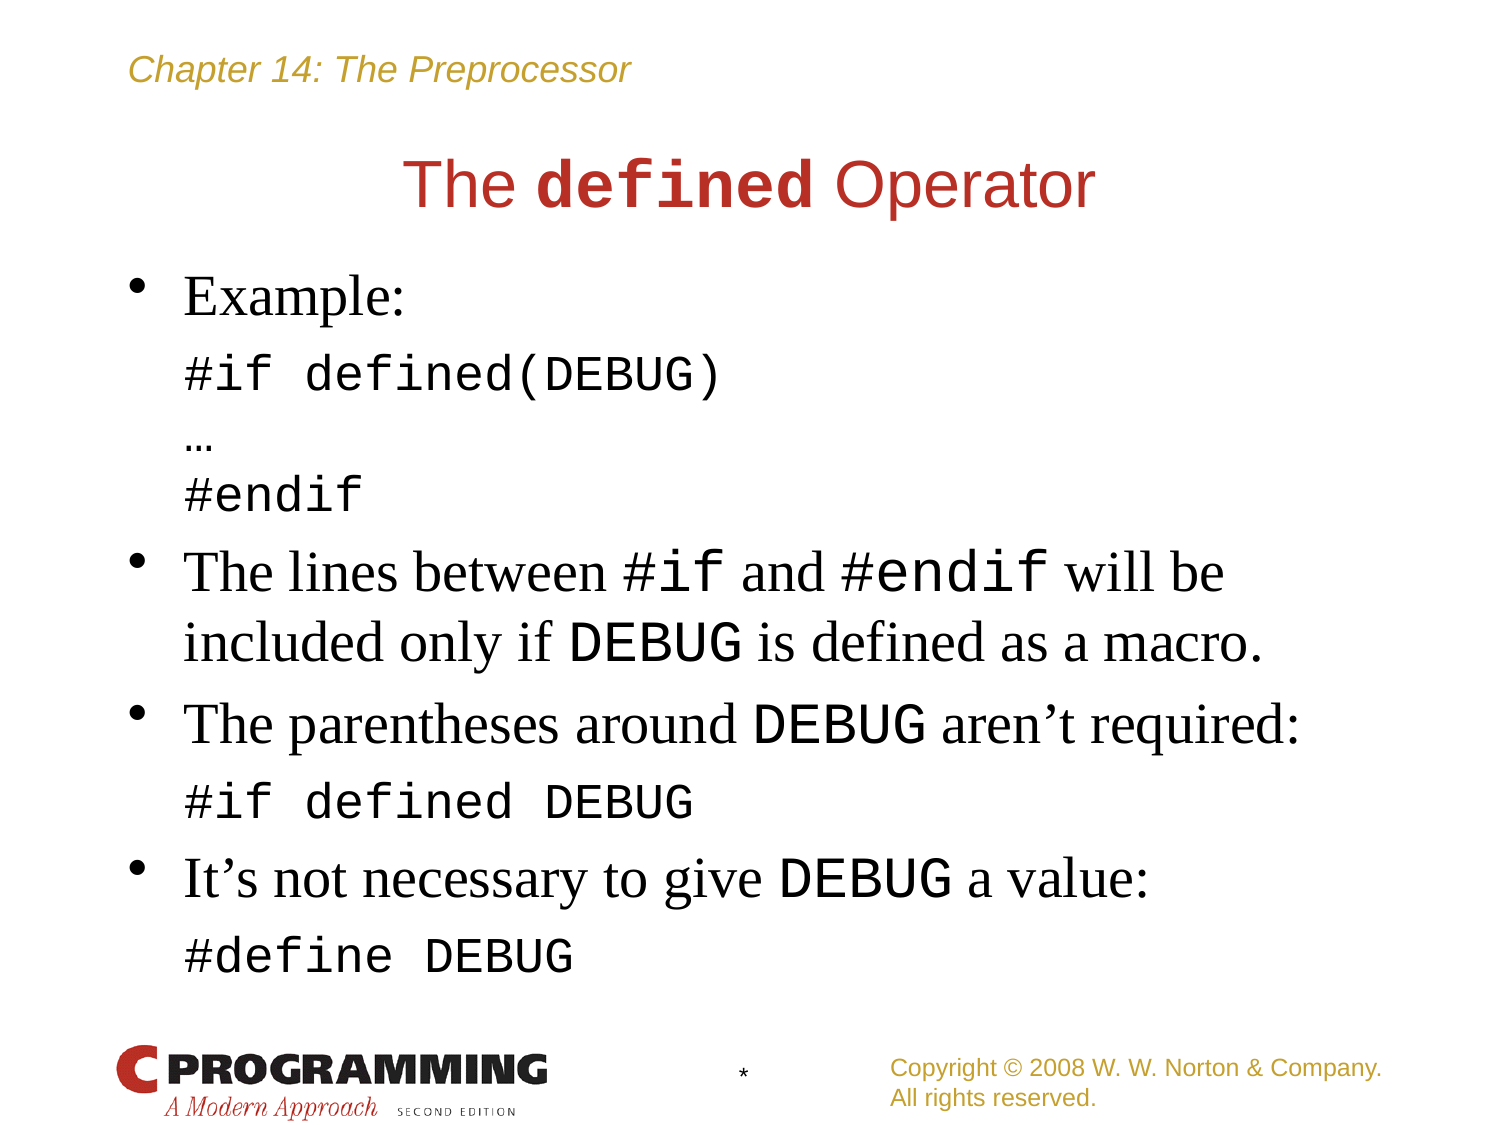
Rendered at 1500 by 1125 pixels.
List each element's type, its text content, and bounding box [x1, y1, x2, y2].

picture [112, 1041, 550, 1123]
title The defined Operator [112, 125, 1388, 238]
text_box * [687, 1050, 800, 1100]
text_box Copyright © 2008 W. W. Norton & Company. All rights reserved. [874, 1043, 1388, 1119]
list Example: #if defined(DEBUG) … #endif The lines between #if and #endif will be included only if DEBUG is defined as a macro. The parentheses around DEBUG aren’t required: #if defined DEBUG It’s not necessary to give DEBUG a value: #define DEBUG [112, 249, 1388, 1038]
